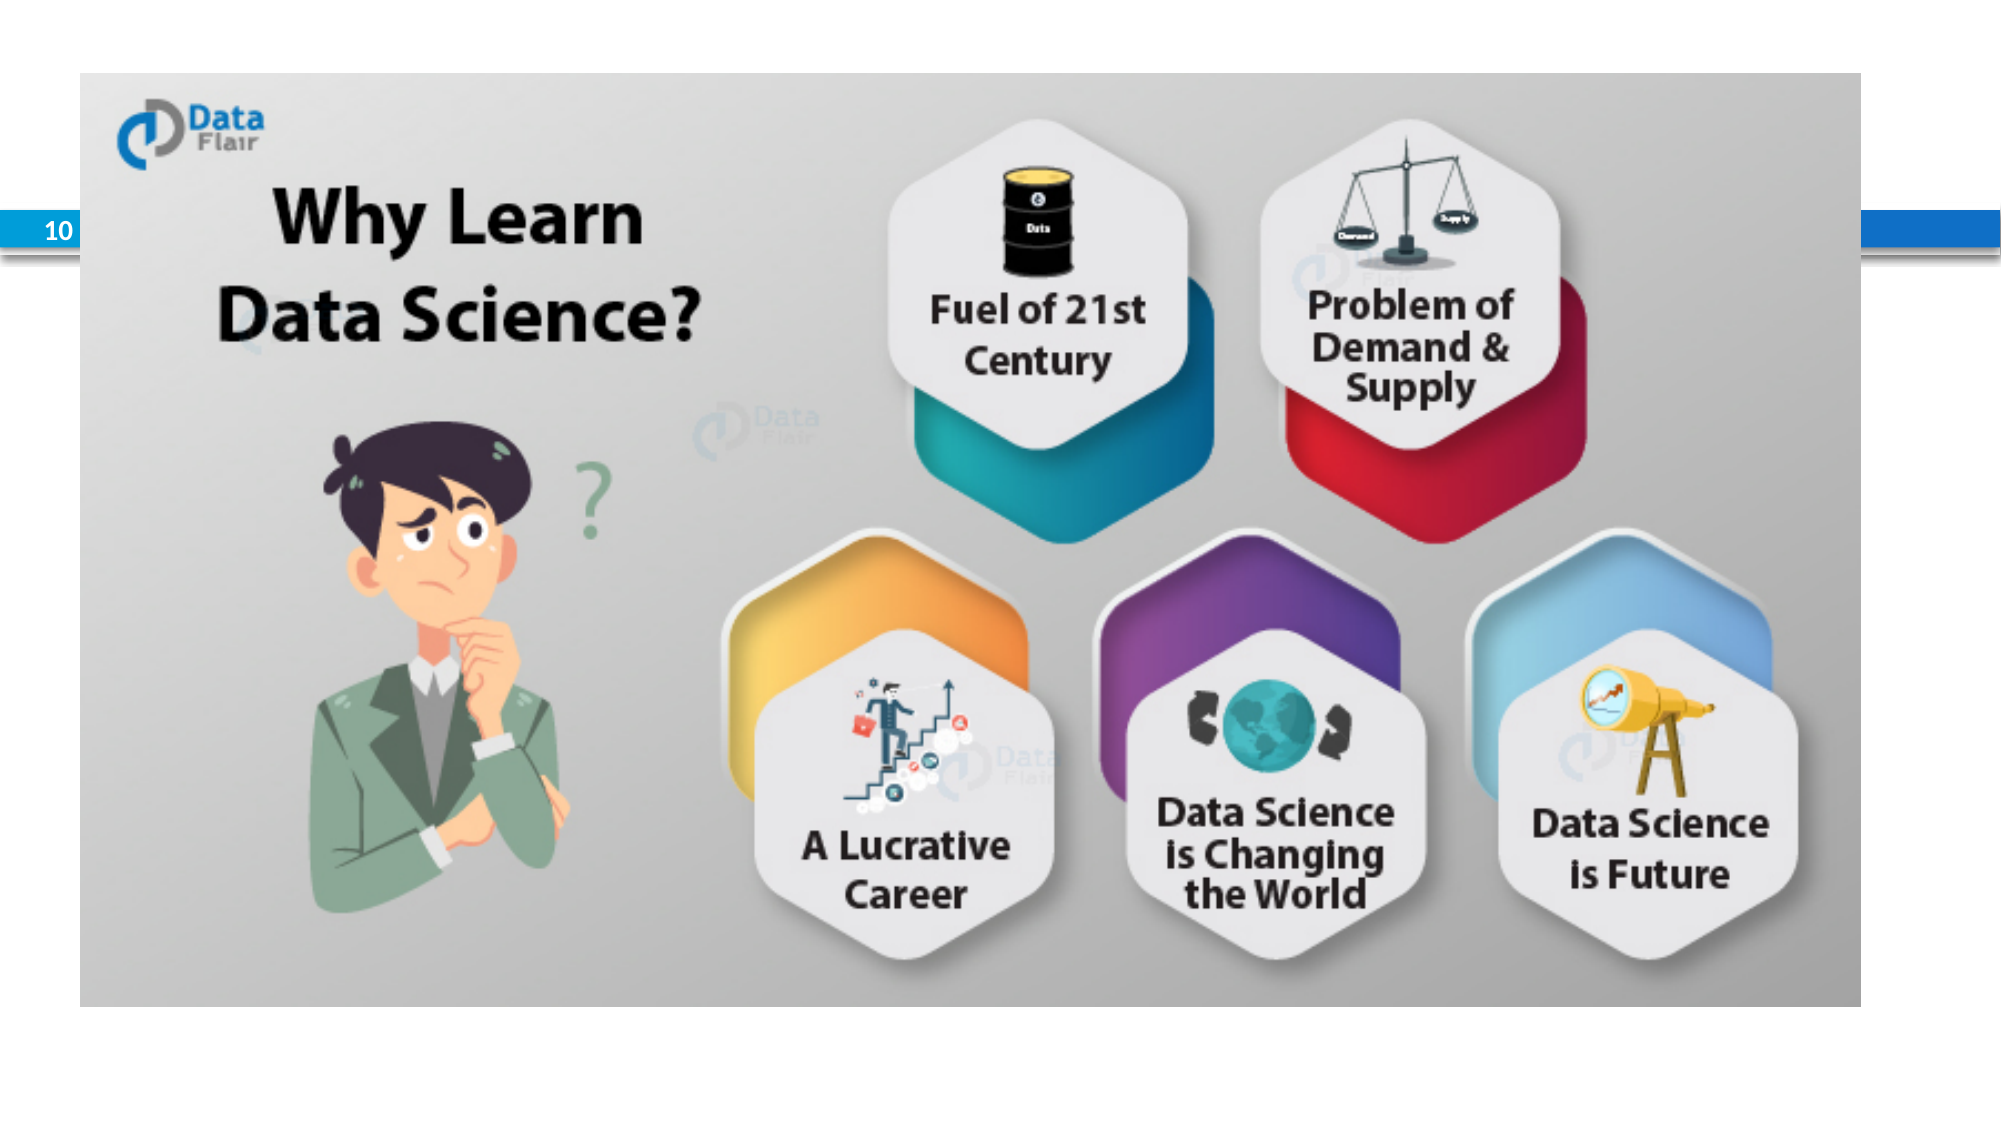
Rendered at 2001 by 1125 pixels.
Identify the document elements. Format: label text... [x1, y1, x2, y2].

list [80, 73, 1862, 1007]
slide_number 10 [0, 208, 74, 249]
